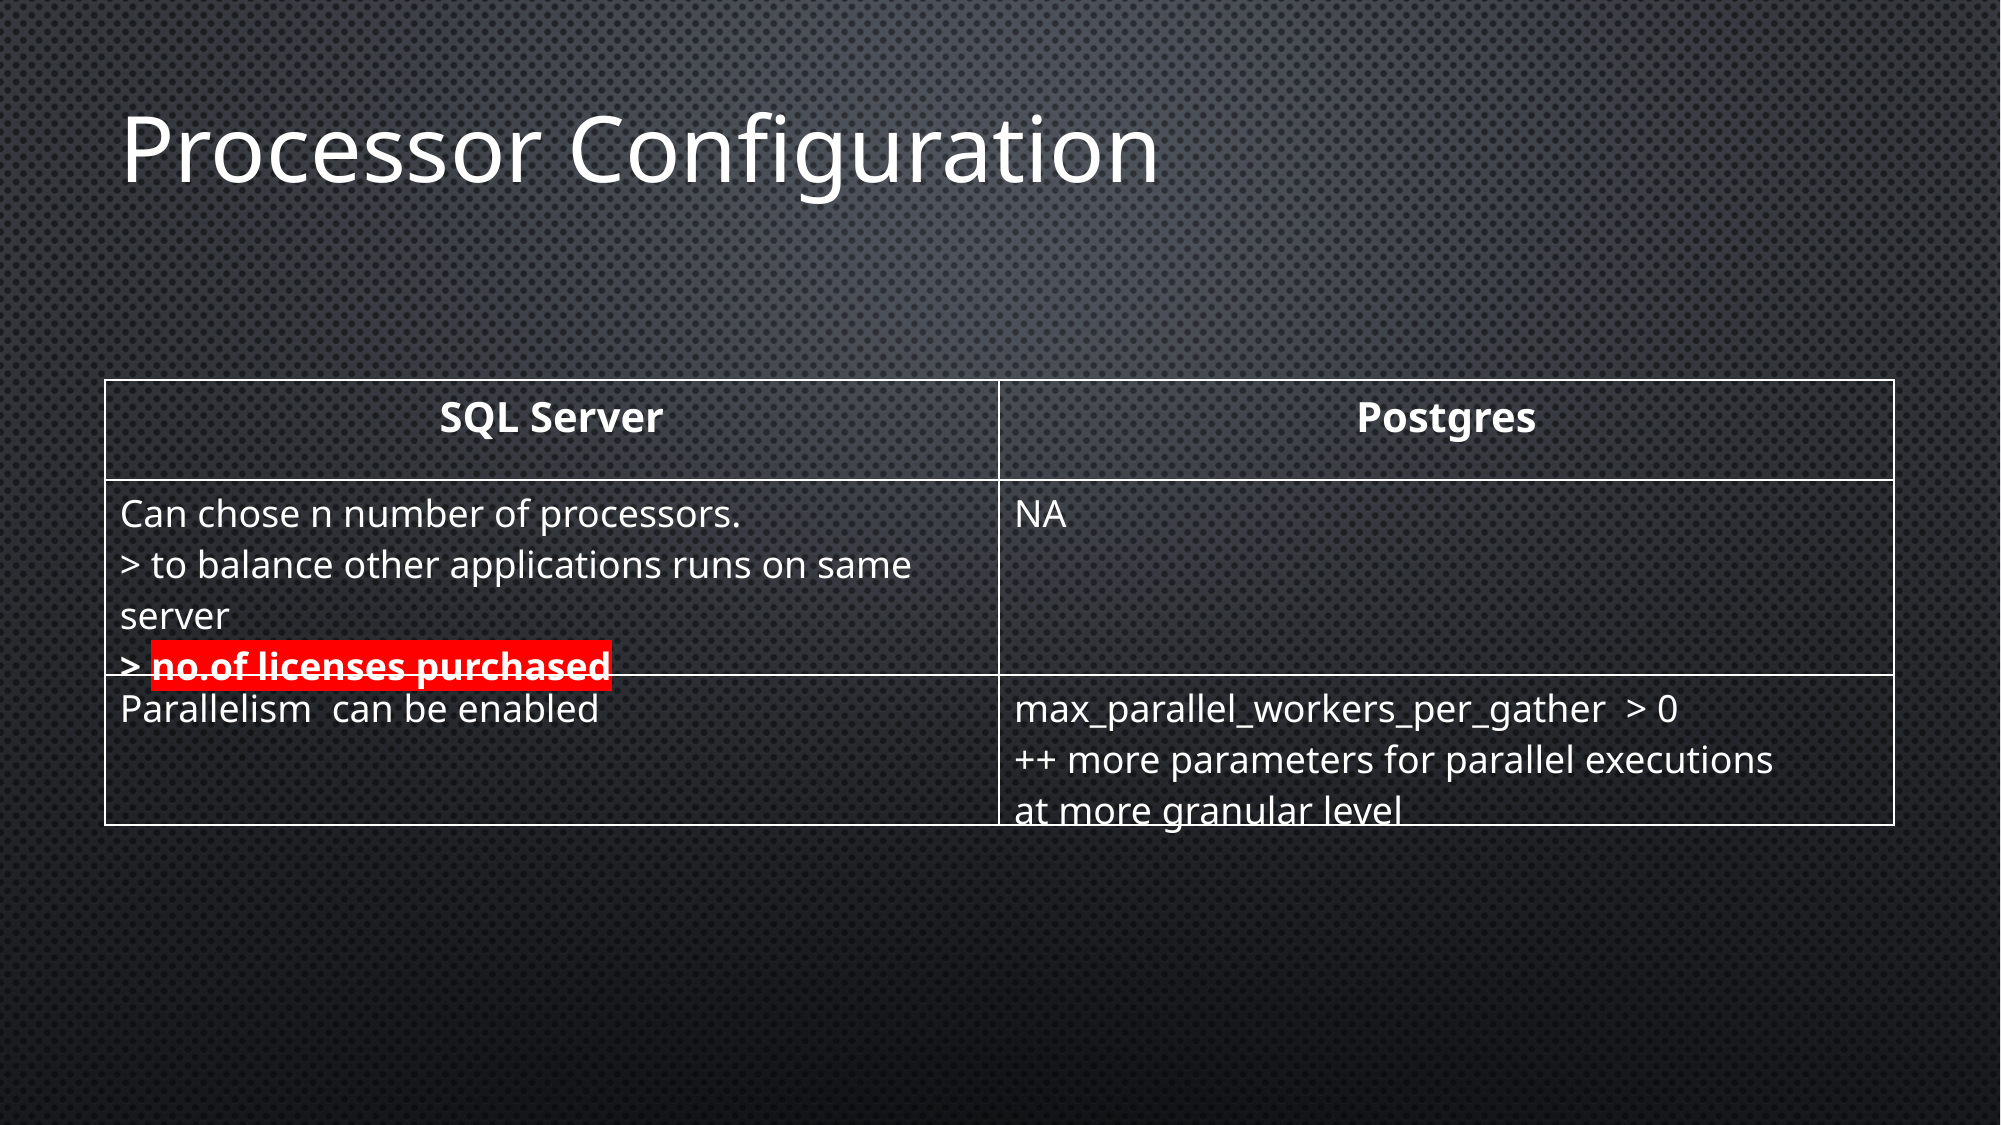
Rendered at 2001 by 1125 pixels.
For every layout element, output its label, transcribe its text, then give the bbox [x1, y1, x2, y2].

text_box Processor Configuration [104, 83, 1360, 209]
table_header SQL Server [106, 381, 998, 479]
table_cell Parallelism can be enabled [106, 676, 998, 824]
table_cell NA [1000, 481, 1893, 674]
table_cell Can chose n number of processors. > to balance other applications runs on same server > no.of licenses purchased [106, 481, 998, 674]
table_cell max_parallel_workers_per_gather > 0 ++ more parameters for parallel executions at more granular level [1000, 676, 1893, 824]
table_header Postgres [1000, 381, 1893, 479]
